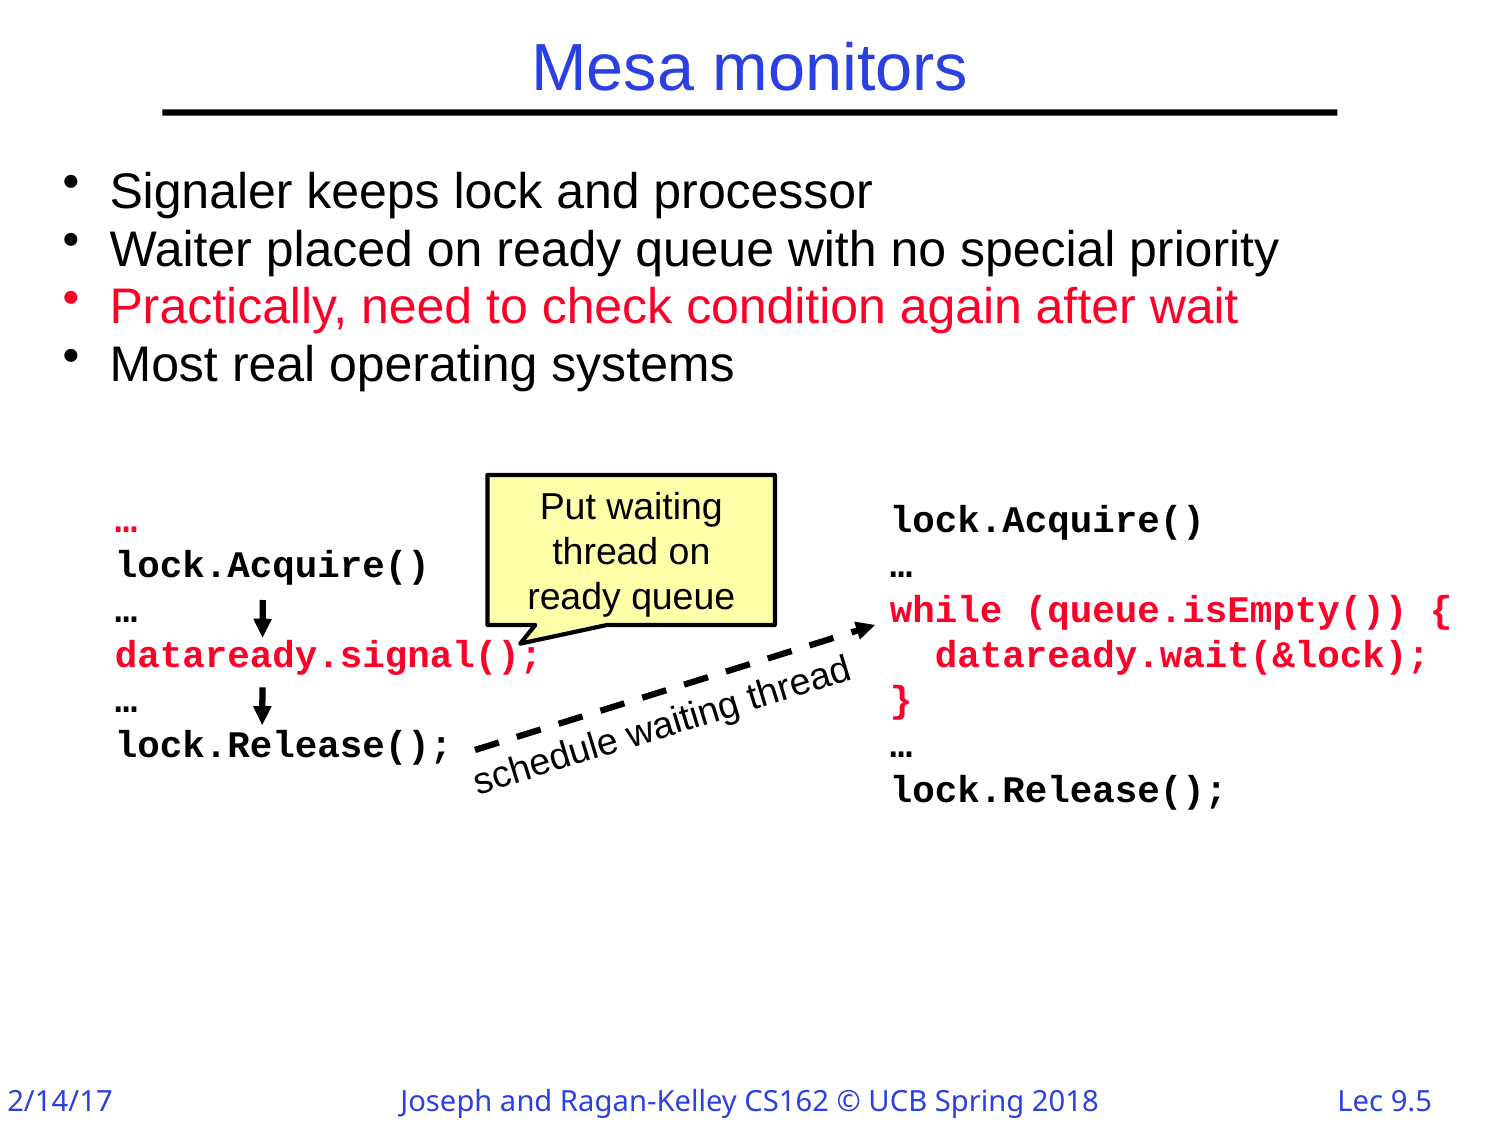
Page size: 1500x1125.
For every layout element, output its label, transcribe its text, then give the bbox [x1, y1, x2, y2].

text_box … lock.Acquire() … dataready.signal(); … lock.Release(); [535, 763, 675, 772]
text_box … lock.Acquire() … dataready.signal(); … lock.Release(); [99, 487, 512, 772]
text_box Put waiting thread on ready queue [487, 474, 775, 623]
text_box lock.Acquire() … while (queue.isEmpty()) { dataready.wait(&lock); } … lock.Release(); [875, 487, 1500, 818]
title Mesa monitors [162, 24, 1338, 113]
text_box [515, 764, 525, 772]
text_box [446, 624, 876, 754]
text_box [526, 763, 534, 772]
list Signaler keeps lock and processor Waiter placed on ready queue with no special priority Practically, need to check condition again after wait Most real operating systems [47, 162, 1498, 475]
